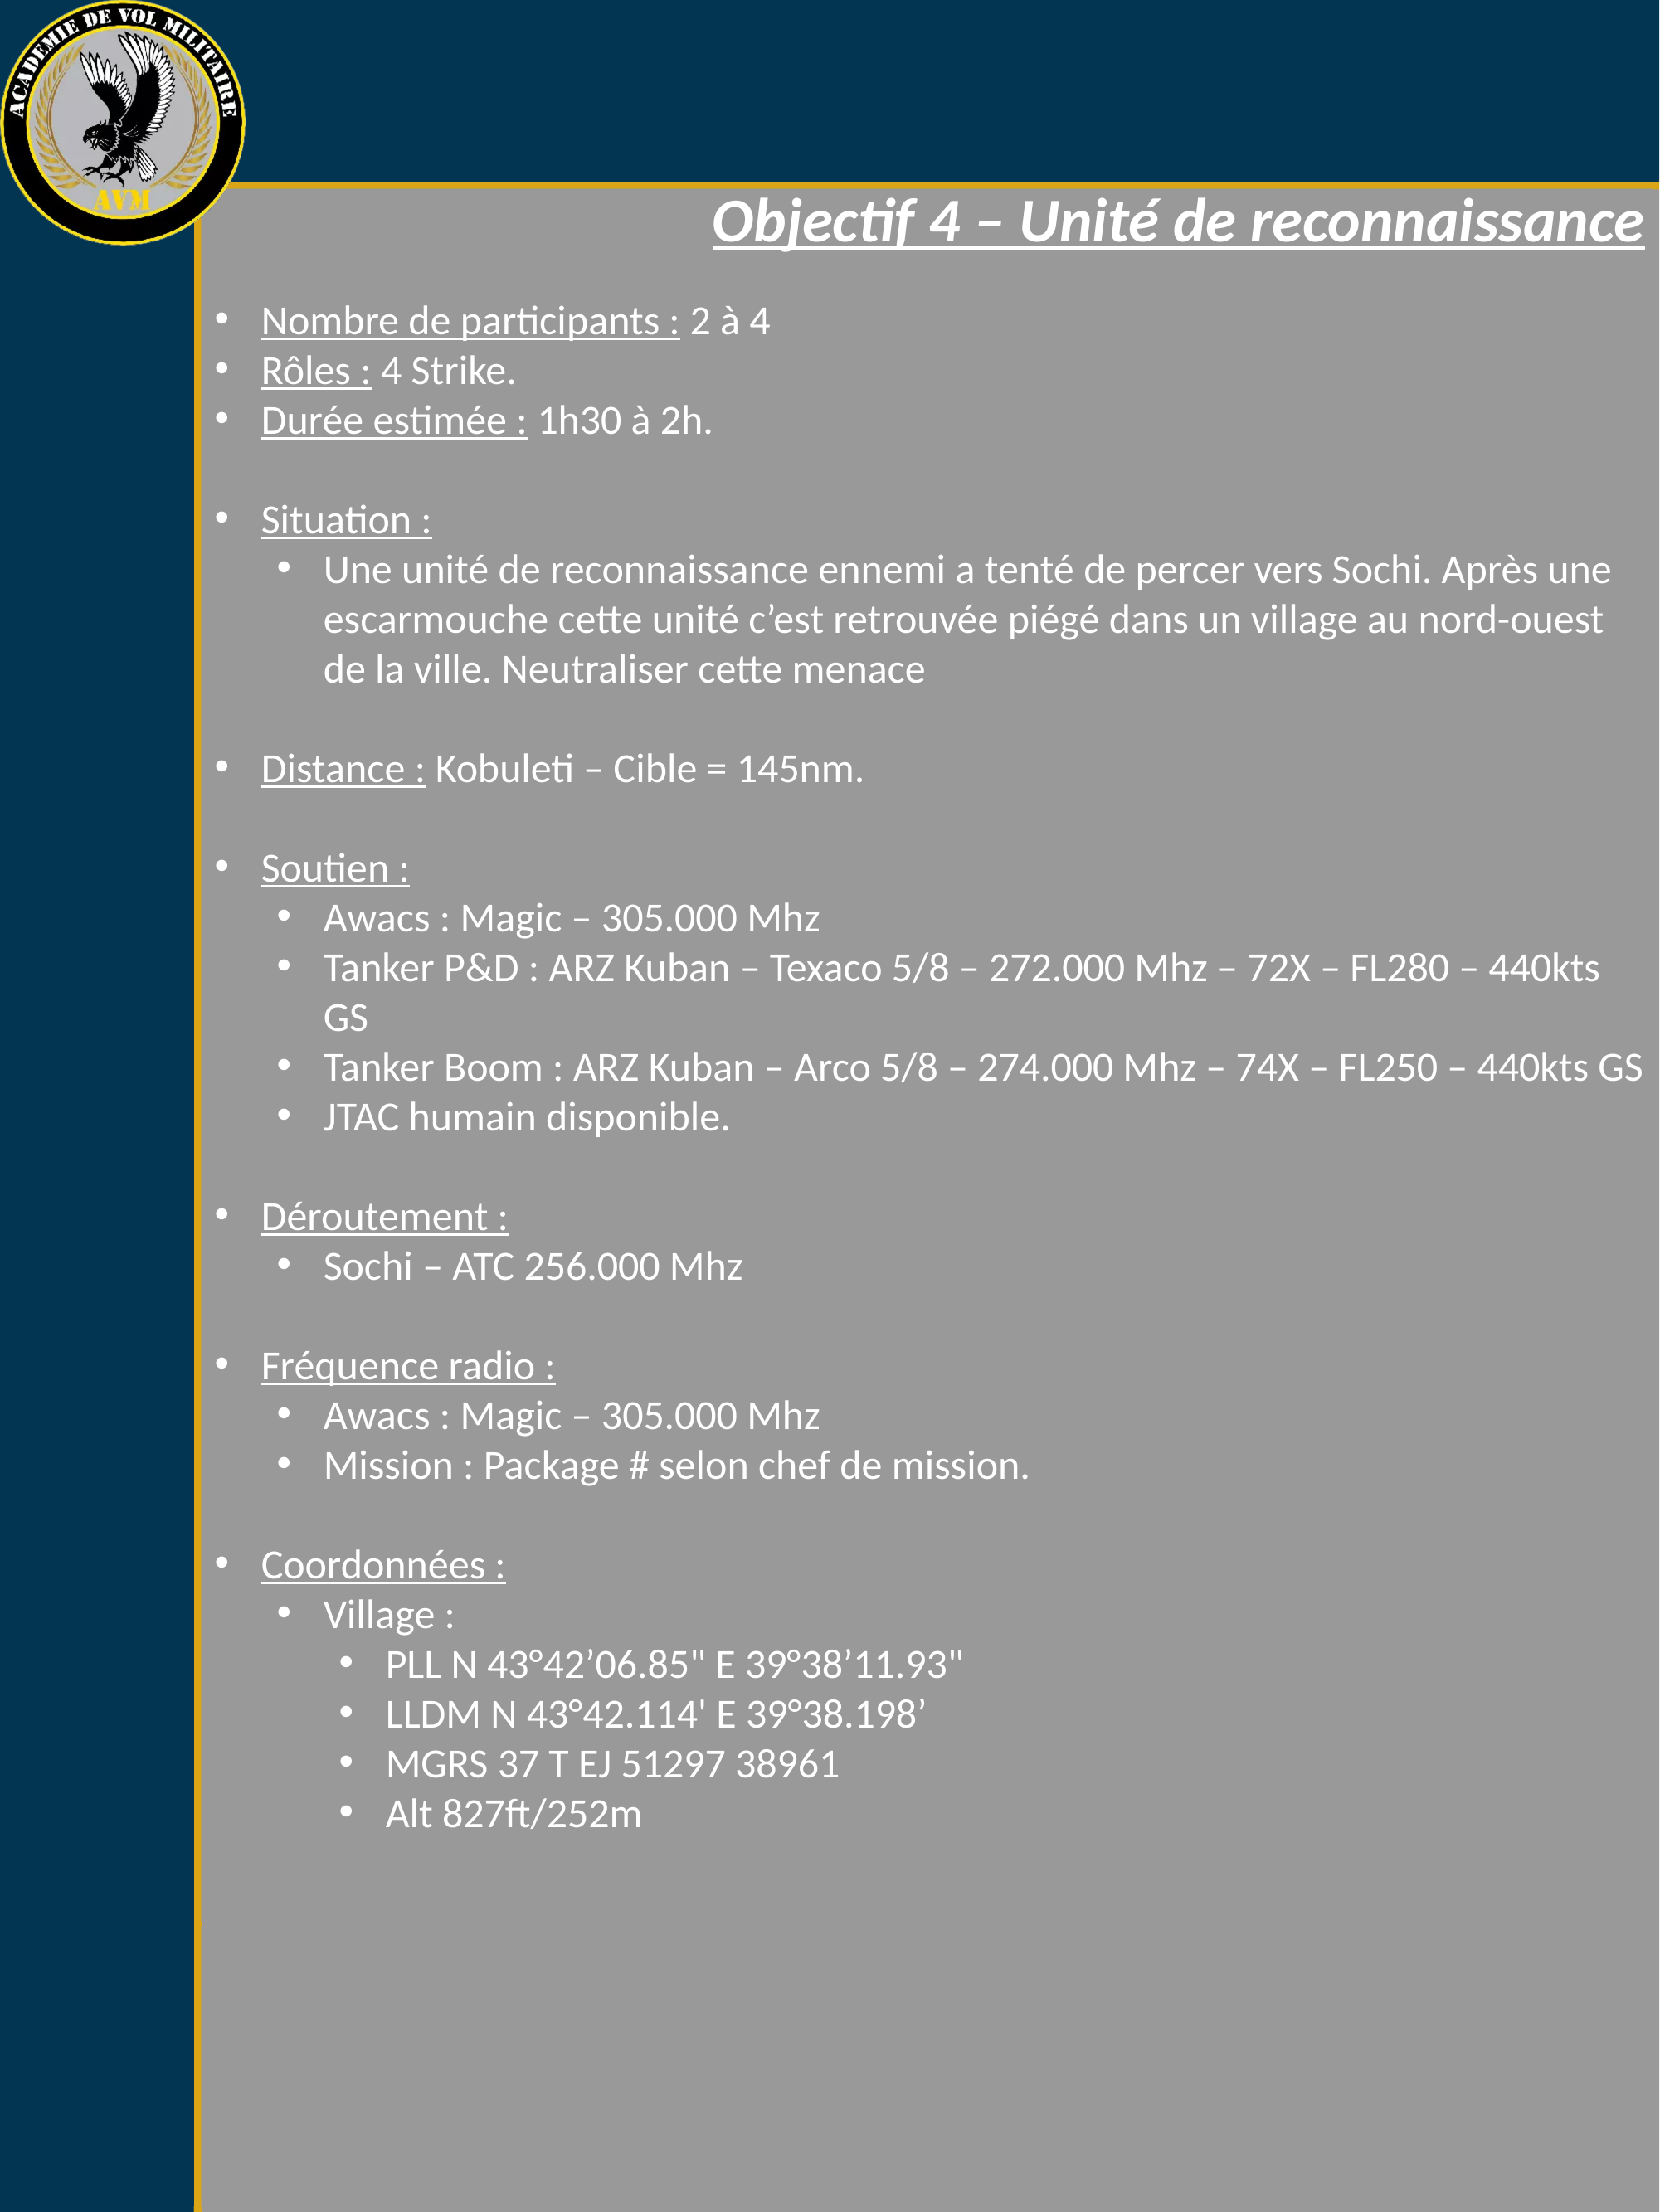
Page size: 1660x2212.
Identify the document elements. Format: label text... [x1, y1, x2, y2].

text_box Nombre de participants : 2 à 4 Rôles : 4 Strike. Durée estimée : 1h30 à 2h. Situation : Une unité de reconnaissance ennemi a tenté de percer vers Sochi. Après une escarmouche cette unité c’est retrouvée piégé dans un village au nord-ouest de la ville. Neutraliser cette menace Distance : Kobuleti – Cible = 145nm. Soutien : Awacs : Magic – 305.000 Mhz Tanker P&D : ARZ Kuban – Texaco 5/8 – 272.000 Mhz – 72X – FL280 – 440kts GS Tanker Boom : ARZ Kuban – Arco 5/8 – 274.000 Mhz – 74X – FL250 – 440kts GS JTAC humain disponible. Déroutement : Sochi – ATC 256.000 Mhz Fréquence radio : Awacs : Magic – 305.000 Mhz Mission : Package # selon chef de mission. Coordonnées : Village : PLL N 43°42’06.85" E 39°38’11.93" LLDM N 43°42.114' E 39°38.198’ MGRS 37 T EJ 51297 38961 Alt 827ft/252m [202, 286, 1659, 1842]
picture [0, 0, 1660, 2212]
text_box Objectif 4 – Unité de reconnaissance [202, 135, 1659, 260]
